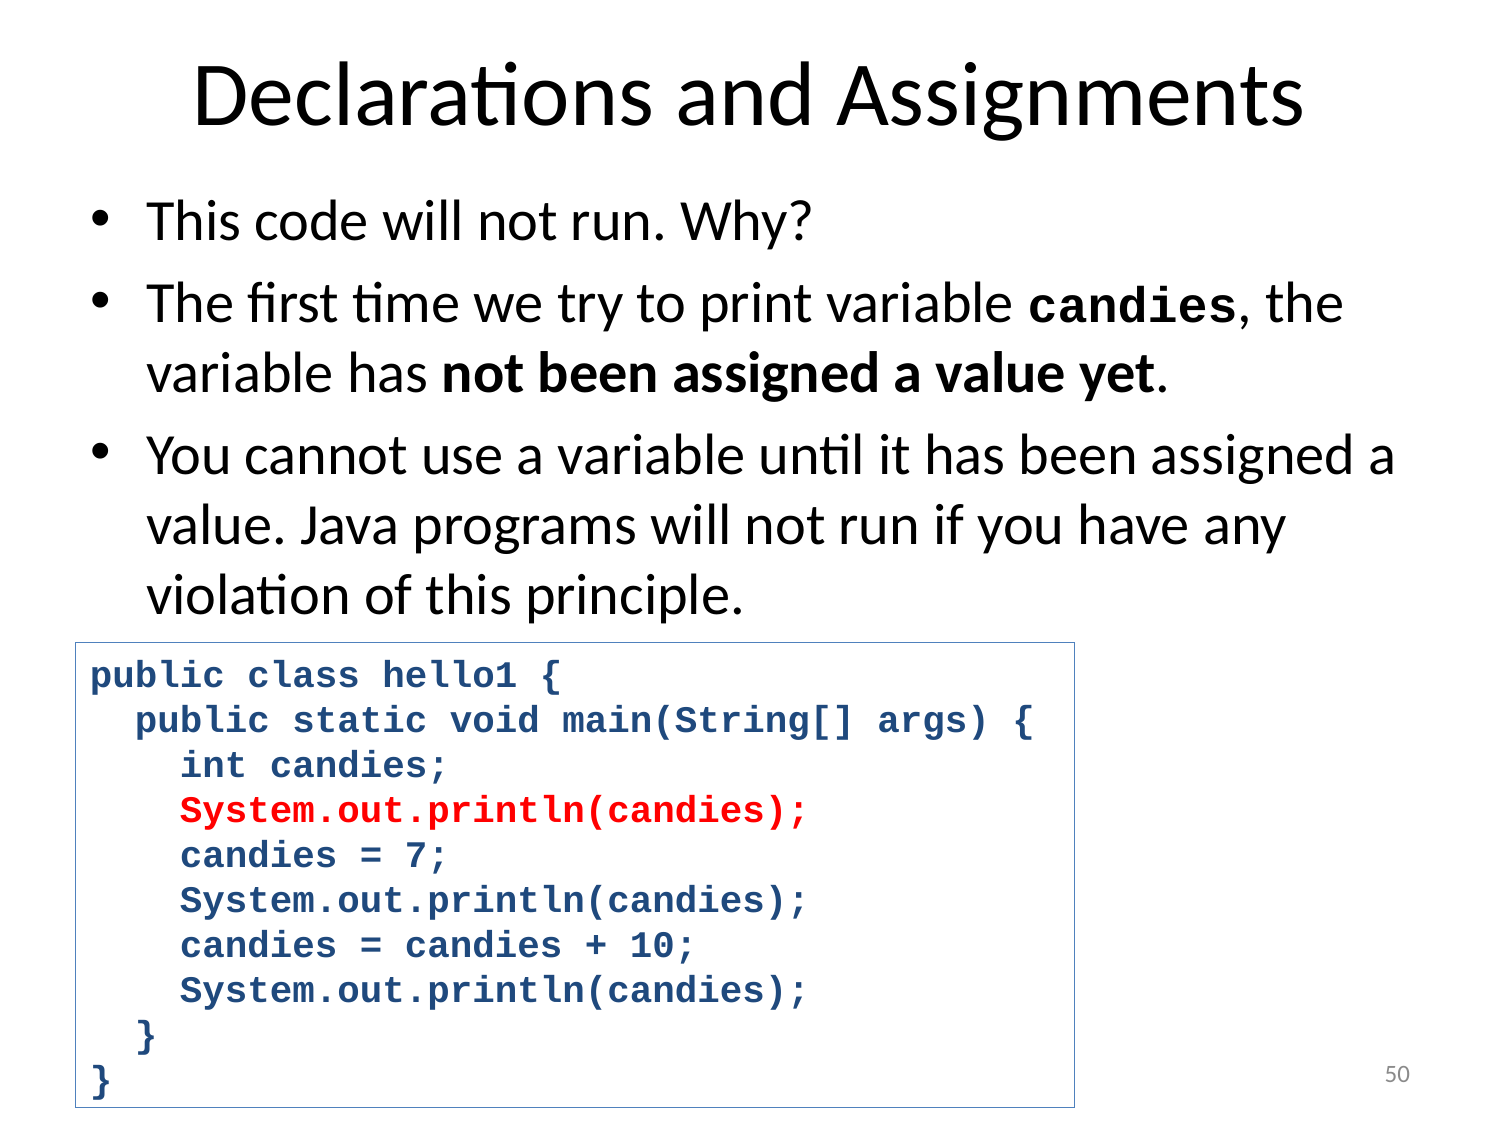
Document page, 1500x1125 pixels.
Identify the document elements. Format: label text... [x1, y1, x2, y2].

list This code will not run. Why? The first time we try to print variable candies, the variable has not been assigned a value yet. You cannot use a variable until it has been assigned a value. Java programs will not run if you have any violation of this principle. [75, 174, 1425, 918]
slide_number 50 [1075, 1042, 1425, 1103]
title Declarations and Assignments [75, 15, 1425, 163]
text_box public class hello1 { public static void main(String[] args) { int candies; System.out.println(candies); candies = 7; System.out.println(candies); candies = candies + 10; System.out.println(candies); } } [75, 642, 1075, 1108]
